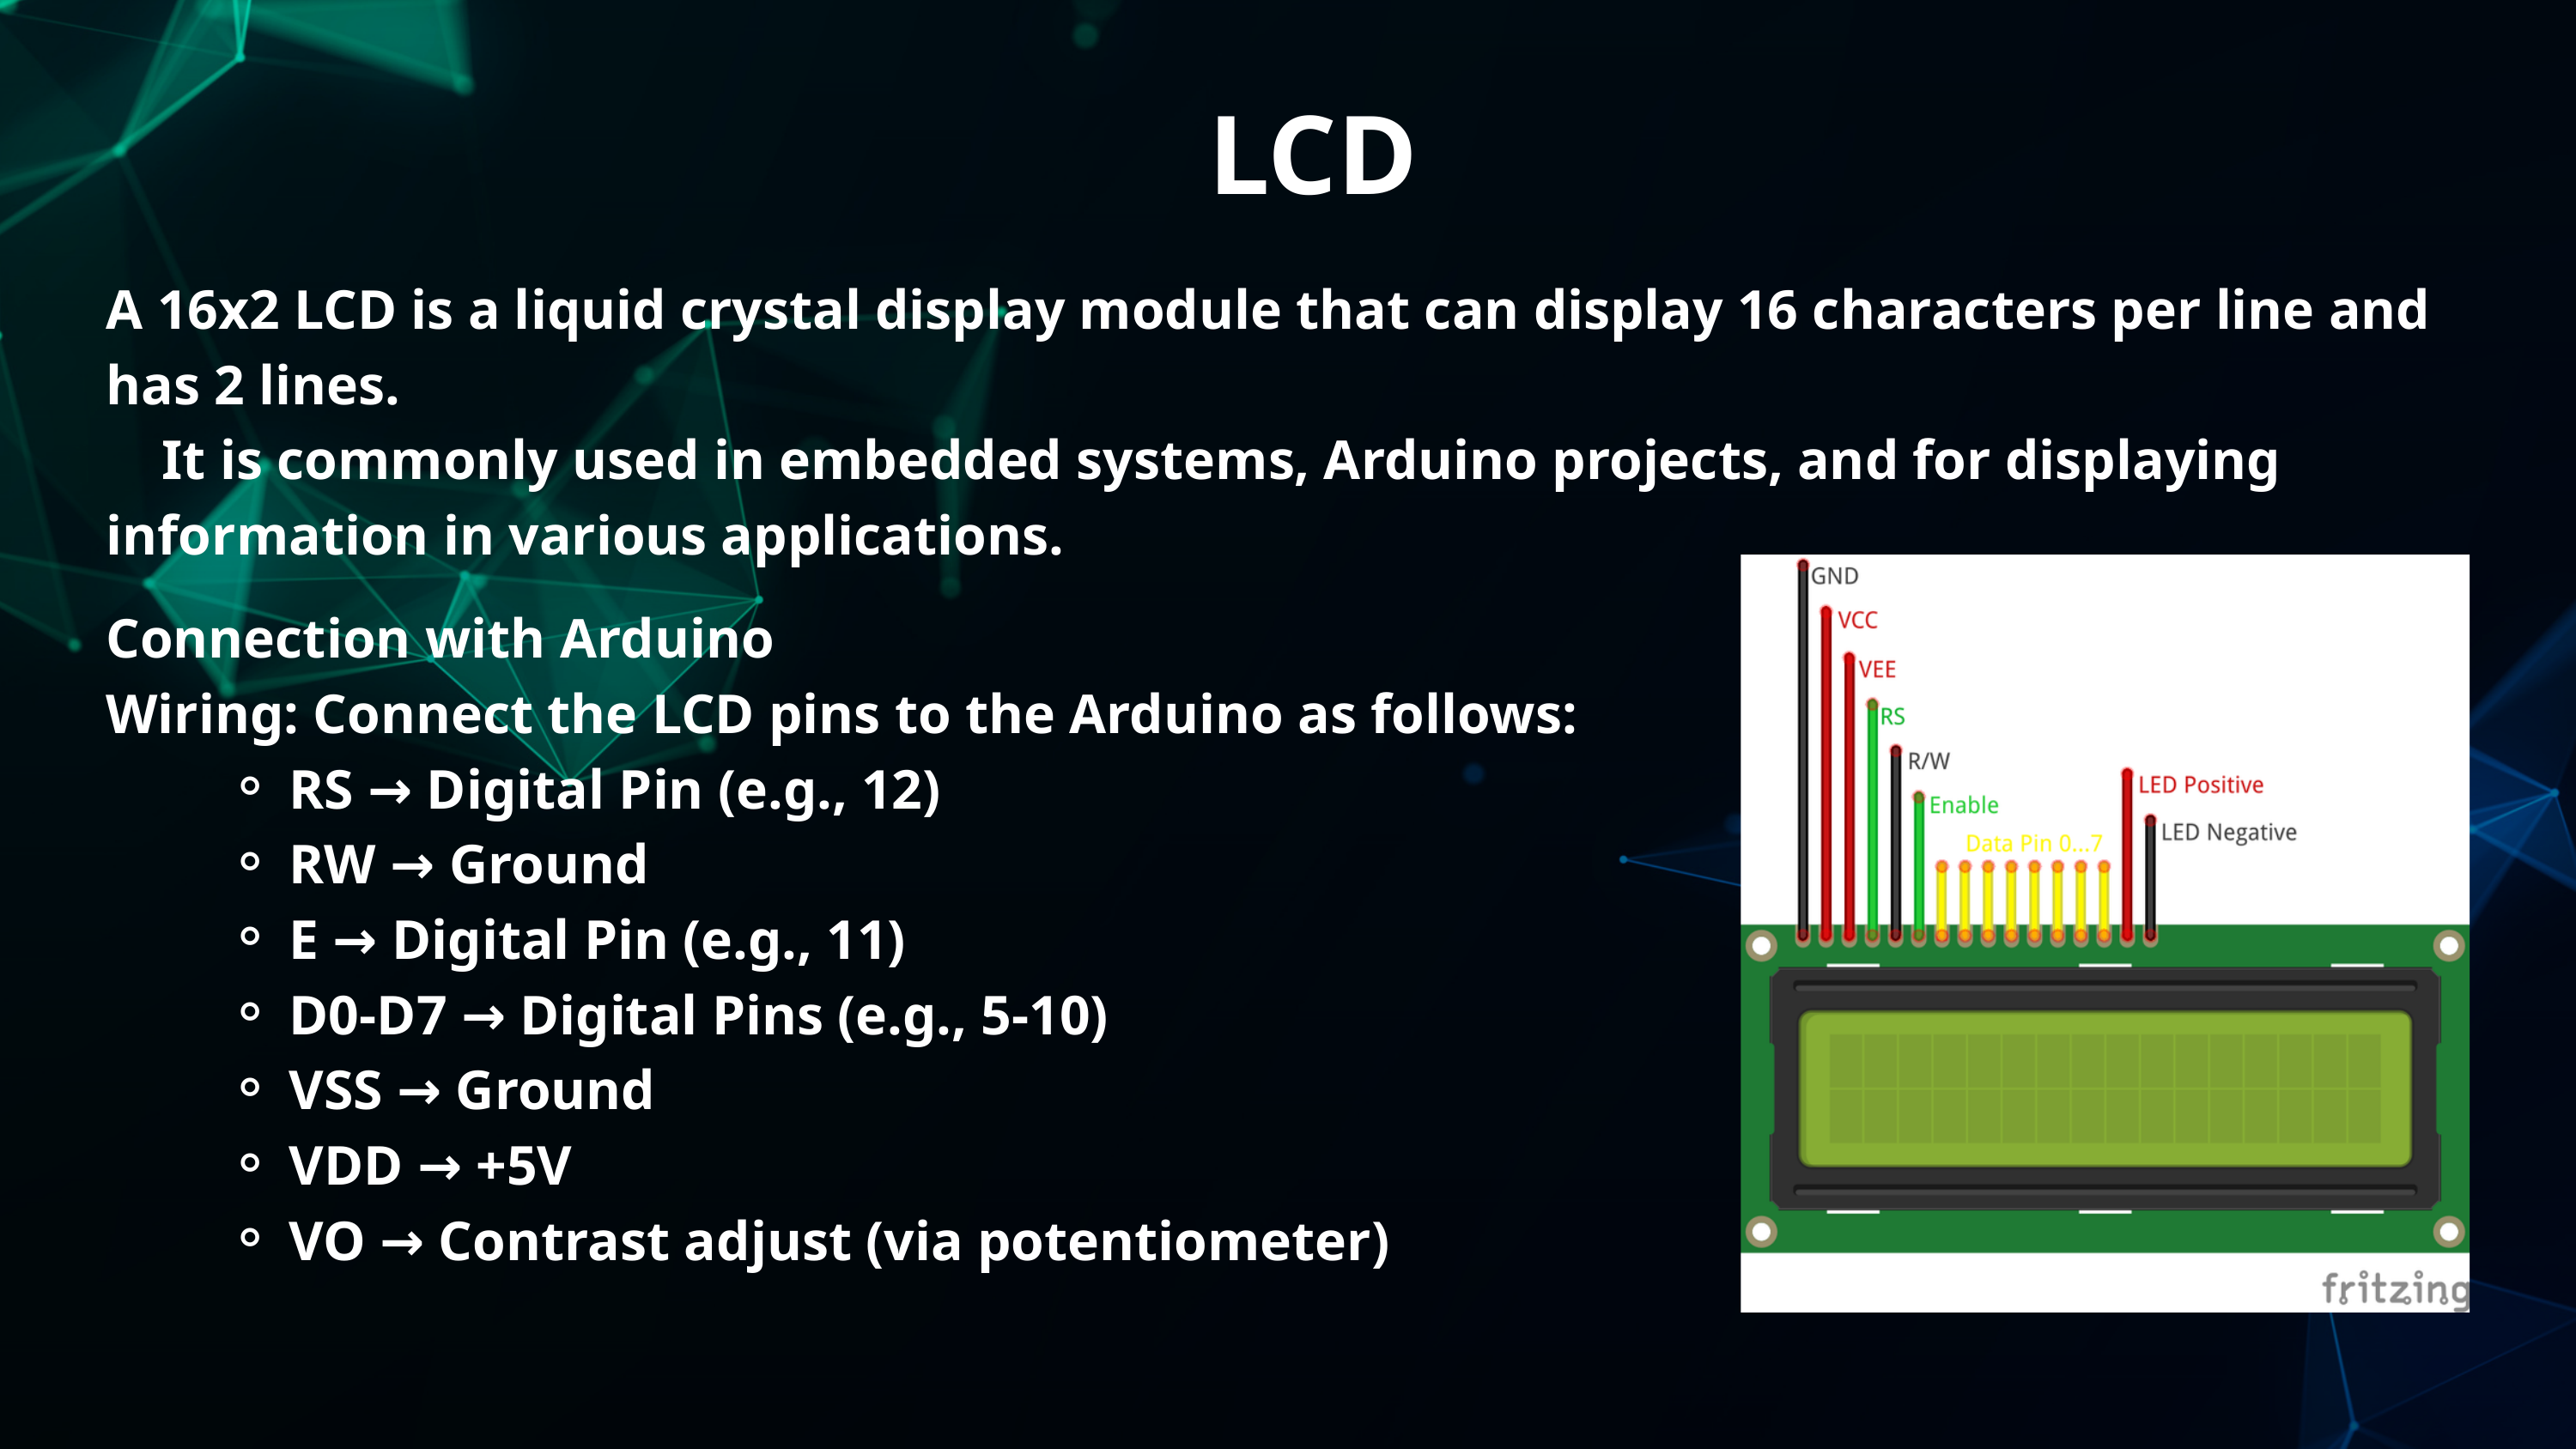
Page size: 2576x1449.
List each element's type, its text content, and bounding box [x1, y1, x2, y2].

text_box [1741, 567, 2470, 1313]
text_box Connection with Arduino Wiring: Connect the LCD pins to the Arduino as follows: RS → Digital Pin (e.g., 12) RW → Ground E → Digital Pin (e.g., 11) D0-D7 → Digital Pins (e.g., 5-10) VSS → Ground VDD → +5V VO → Contrast adjust (via potentiometer) [106, 593, 1694, 1347]
text_box [0, 0, 2576, 1449]
text_box LCD [1176, 63, 1449, 216]
text_box A 16x2 LCD is a liquid crystal display module that can display 16 characters per line and has 2 lines. It is commonly used in embedded systems, Arduino projects, and for displaying information in various applications. [106, 264, 2470, 567]
